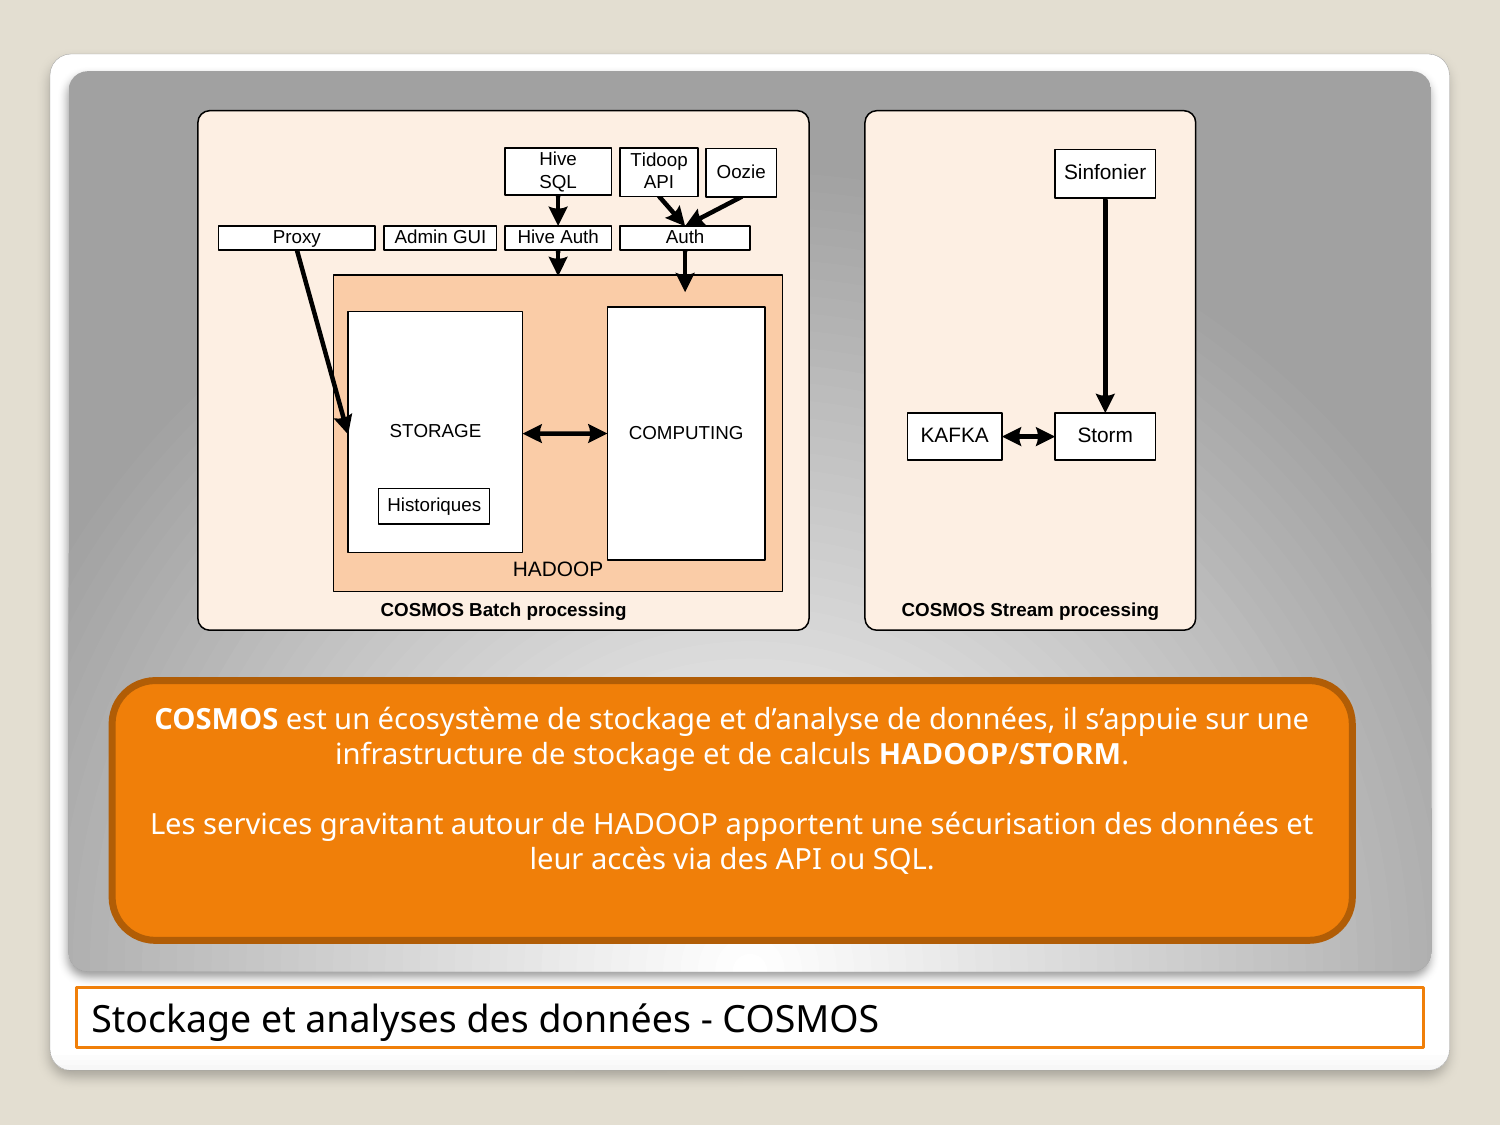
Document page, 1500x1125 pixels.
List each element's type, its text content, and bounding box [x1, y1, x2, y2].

picture [861, 107, 1200, 634]
text_box Stockage et analyses des données - COSMOS [73, 984, 1427, 1051]
picture [194, 107, 813, 634]
text_box COSMOS est un écosystème de stockage et d’analyse de données, il s’appuie sur une infrastructure de stockage et de calculs HADOOP/STORM. Les services gravitant autour de HADOOP apportent une sécurisation des données et leur accès via des API ou SQL. [108, 677, 1356, 944]
